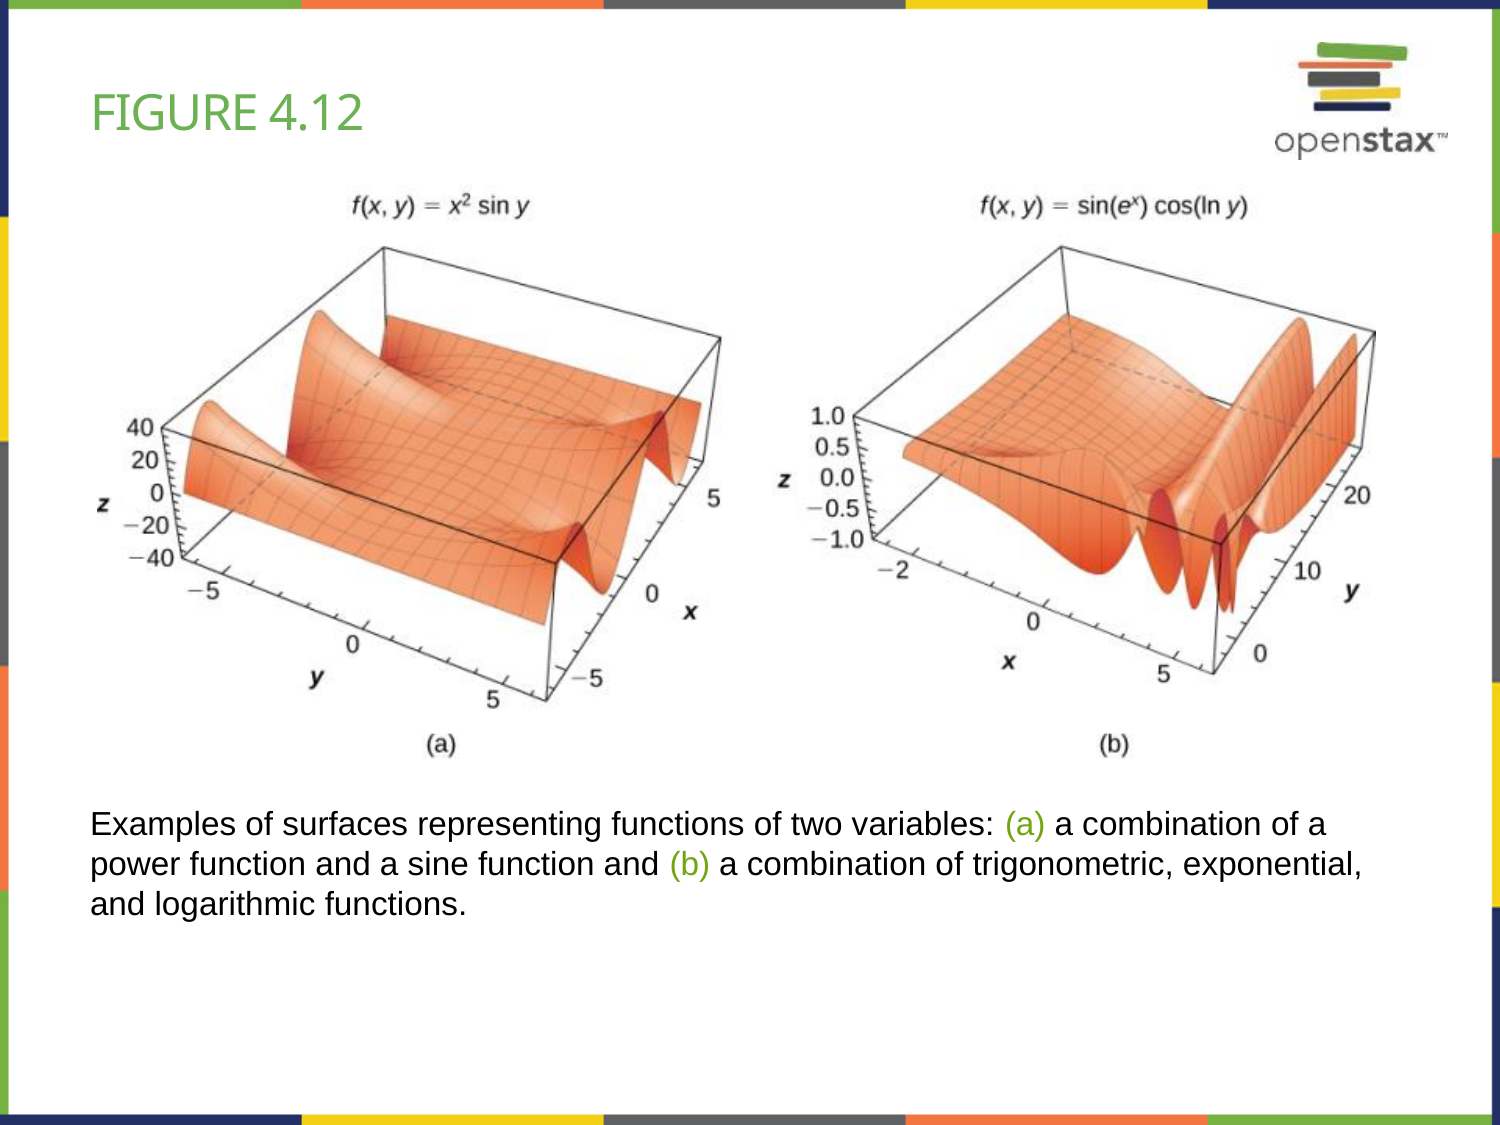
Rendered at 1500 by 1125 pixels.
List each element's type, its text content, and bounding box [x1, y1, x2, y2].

title Figure 4.12 [75, 39, 1275, 148]
picture [0, 0, 1500, 1125]
list Examples of surfaces representing functions of two variables: (a) a combination of a power function and a sine function and (b) a combination of trigonometric, exponential, and logarithmic functions. [75, 794, 1398, 986]
